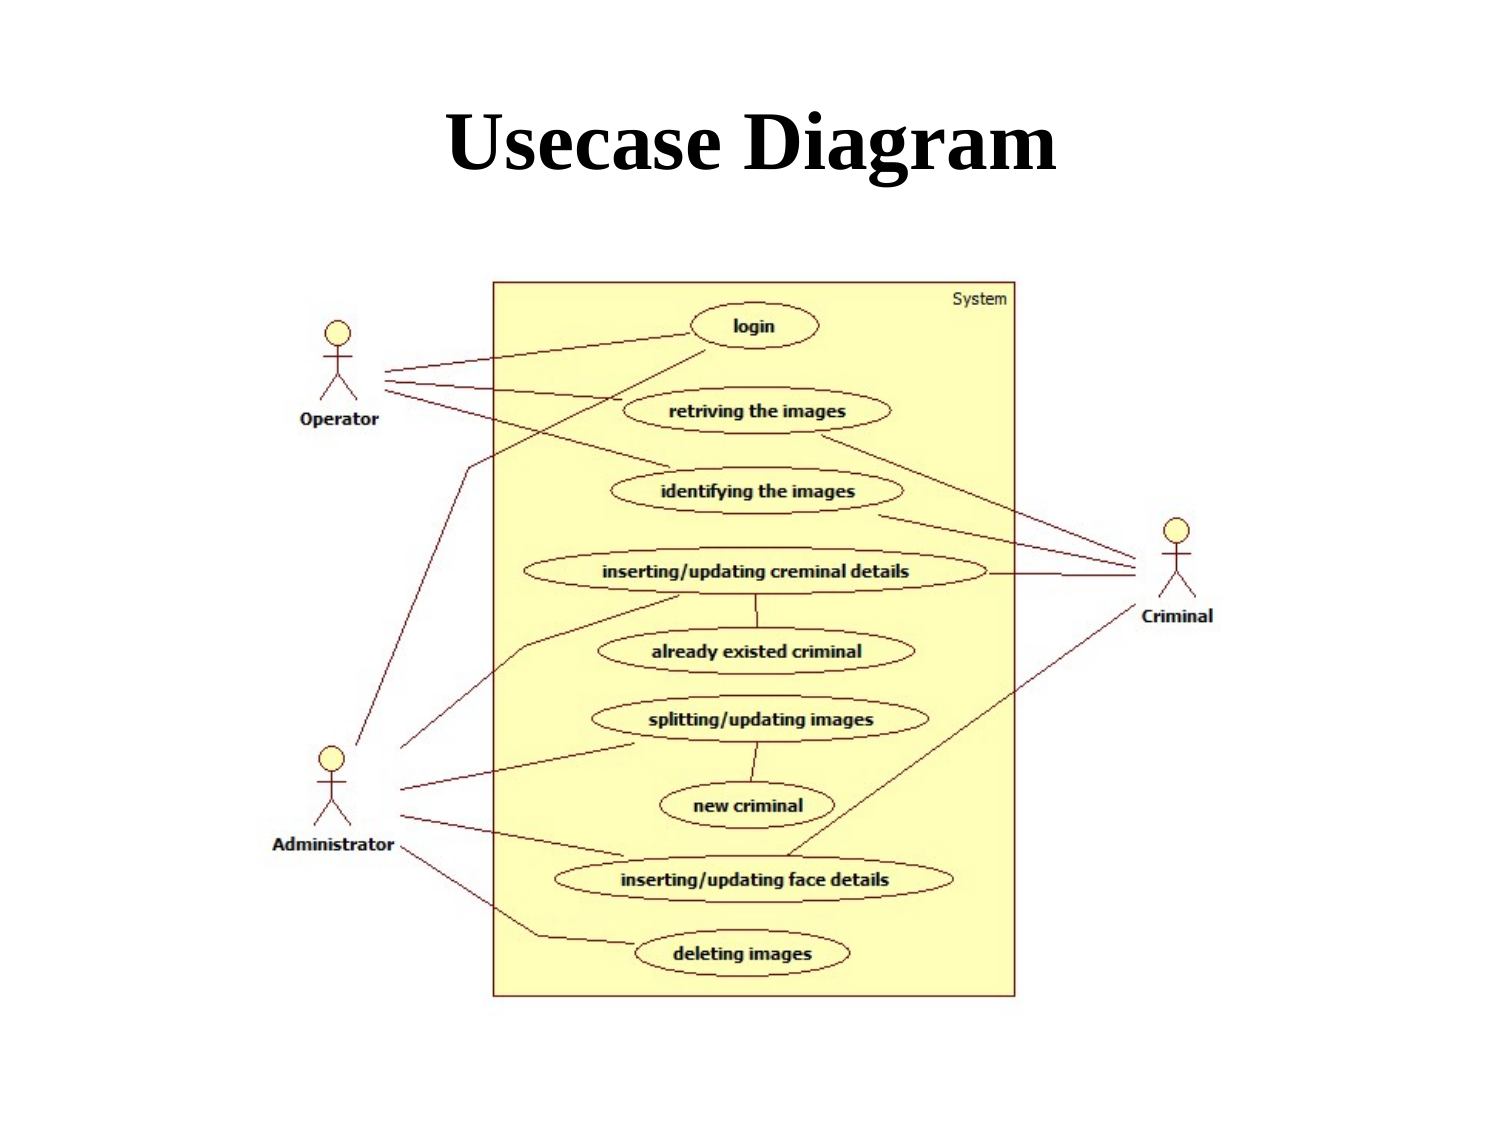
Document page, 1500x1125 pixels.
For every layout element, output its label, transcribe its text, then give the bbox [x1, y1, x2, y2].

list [234, 250, 1251, 1029]
title Usecase Diagram [76, 42, 1427, 231]
